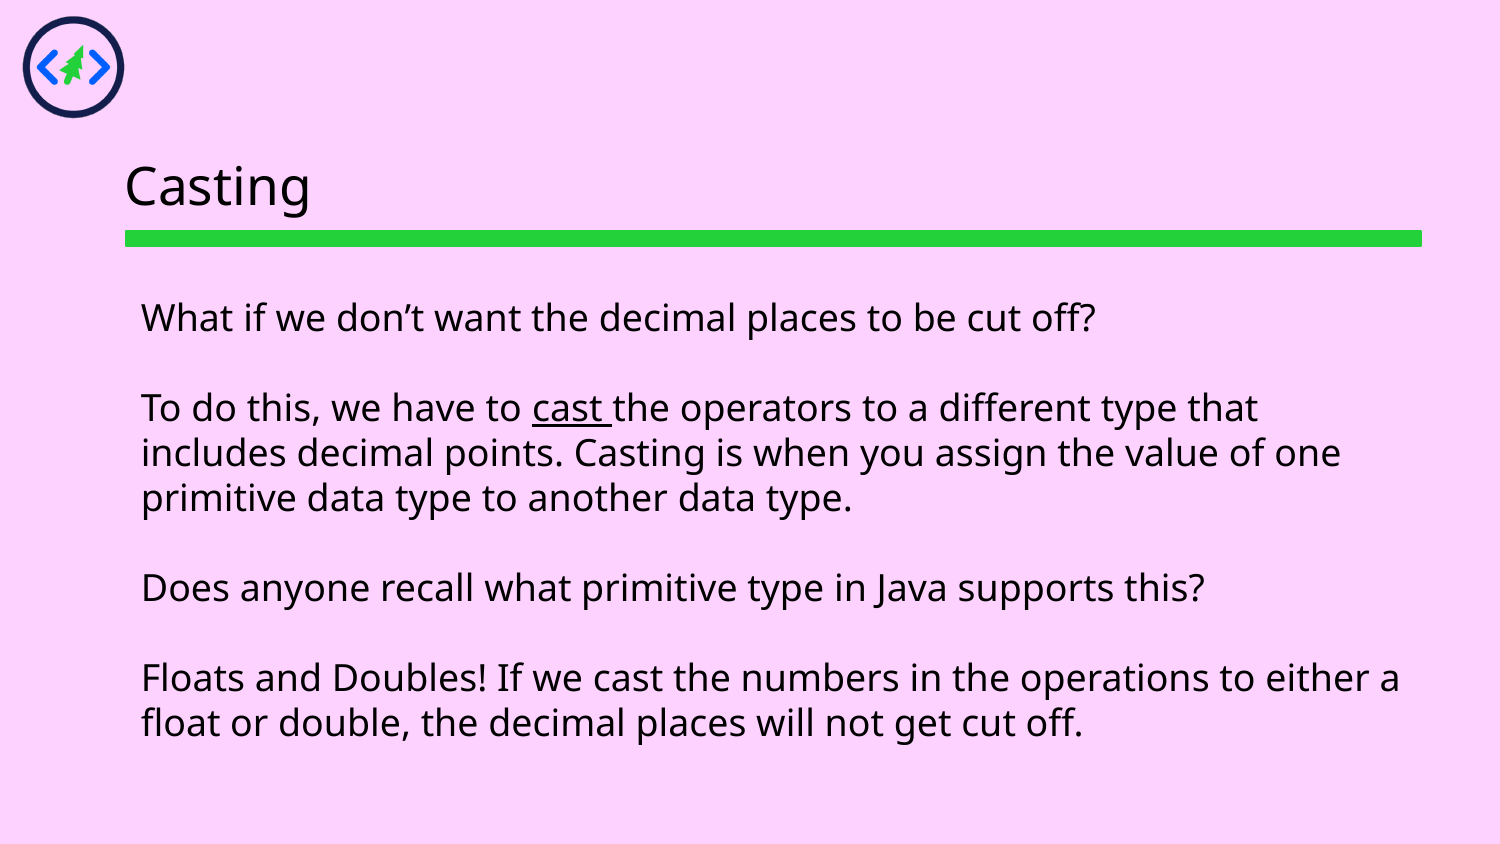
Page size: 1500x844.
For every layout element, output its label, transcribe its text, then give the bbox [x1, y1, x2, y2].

text_box What if we don’t want the decimal places to be cut off? To do this, we have to cast the operators to a different type that includes decimal points. Casting is when you assign the value of one primitive data type to another data type. Does anyone recall what primitive type in Java supports this? Floats and Doubles! If we cast the numbers in the operations to either a float or double, the decimal places will not get cut off. [125, 278, 1422, 759]
title Casting [109, 137, 1433, 232]
text_box [125, 231, 1422, 247]
text_box [119, 267, 1427, 478]
picture [20, 13, 126, 123]
